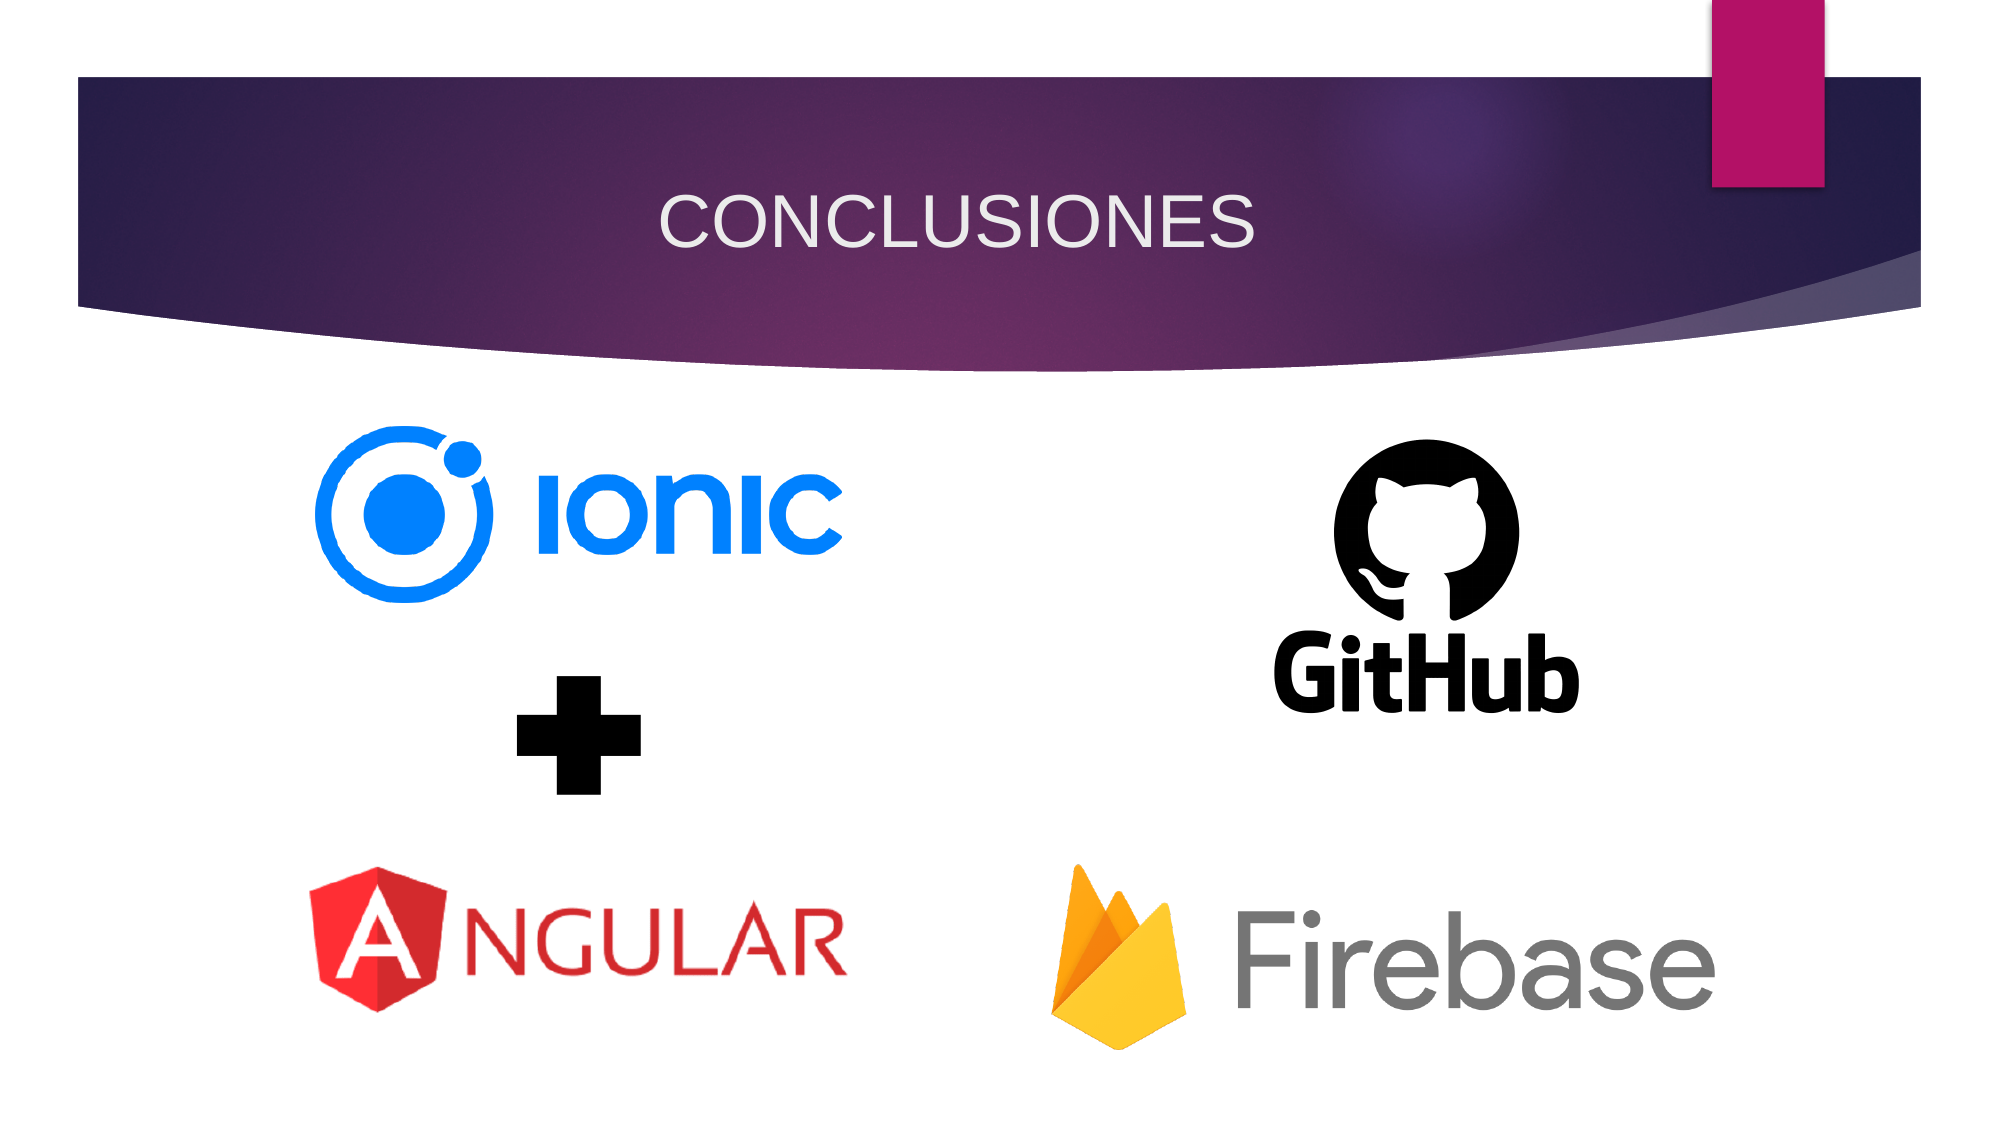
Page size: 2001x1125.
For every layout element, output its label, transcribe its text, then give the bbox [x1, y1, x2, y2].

title CONCLUSIONES [238, 159, 1677, 276]
picture [1175, 434, 1677, 717]
picture [79, 78, 1920, 1115]
